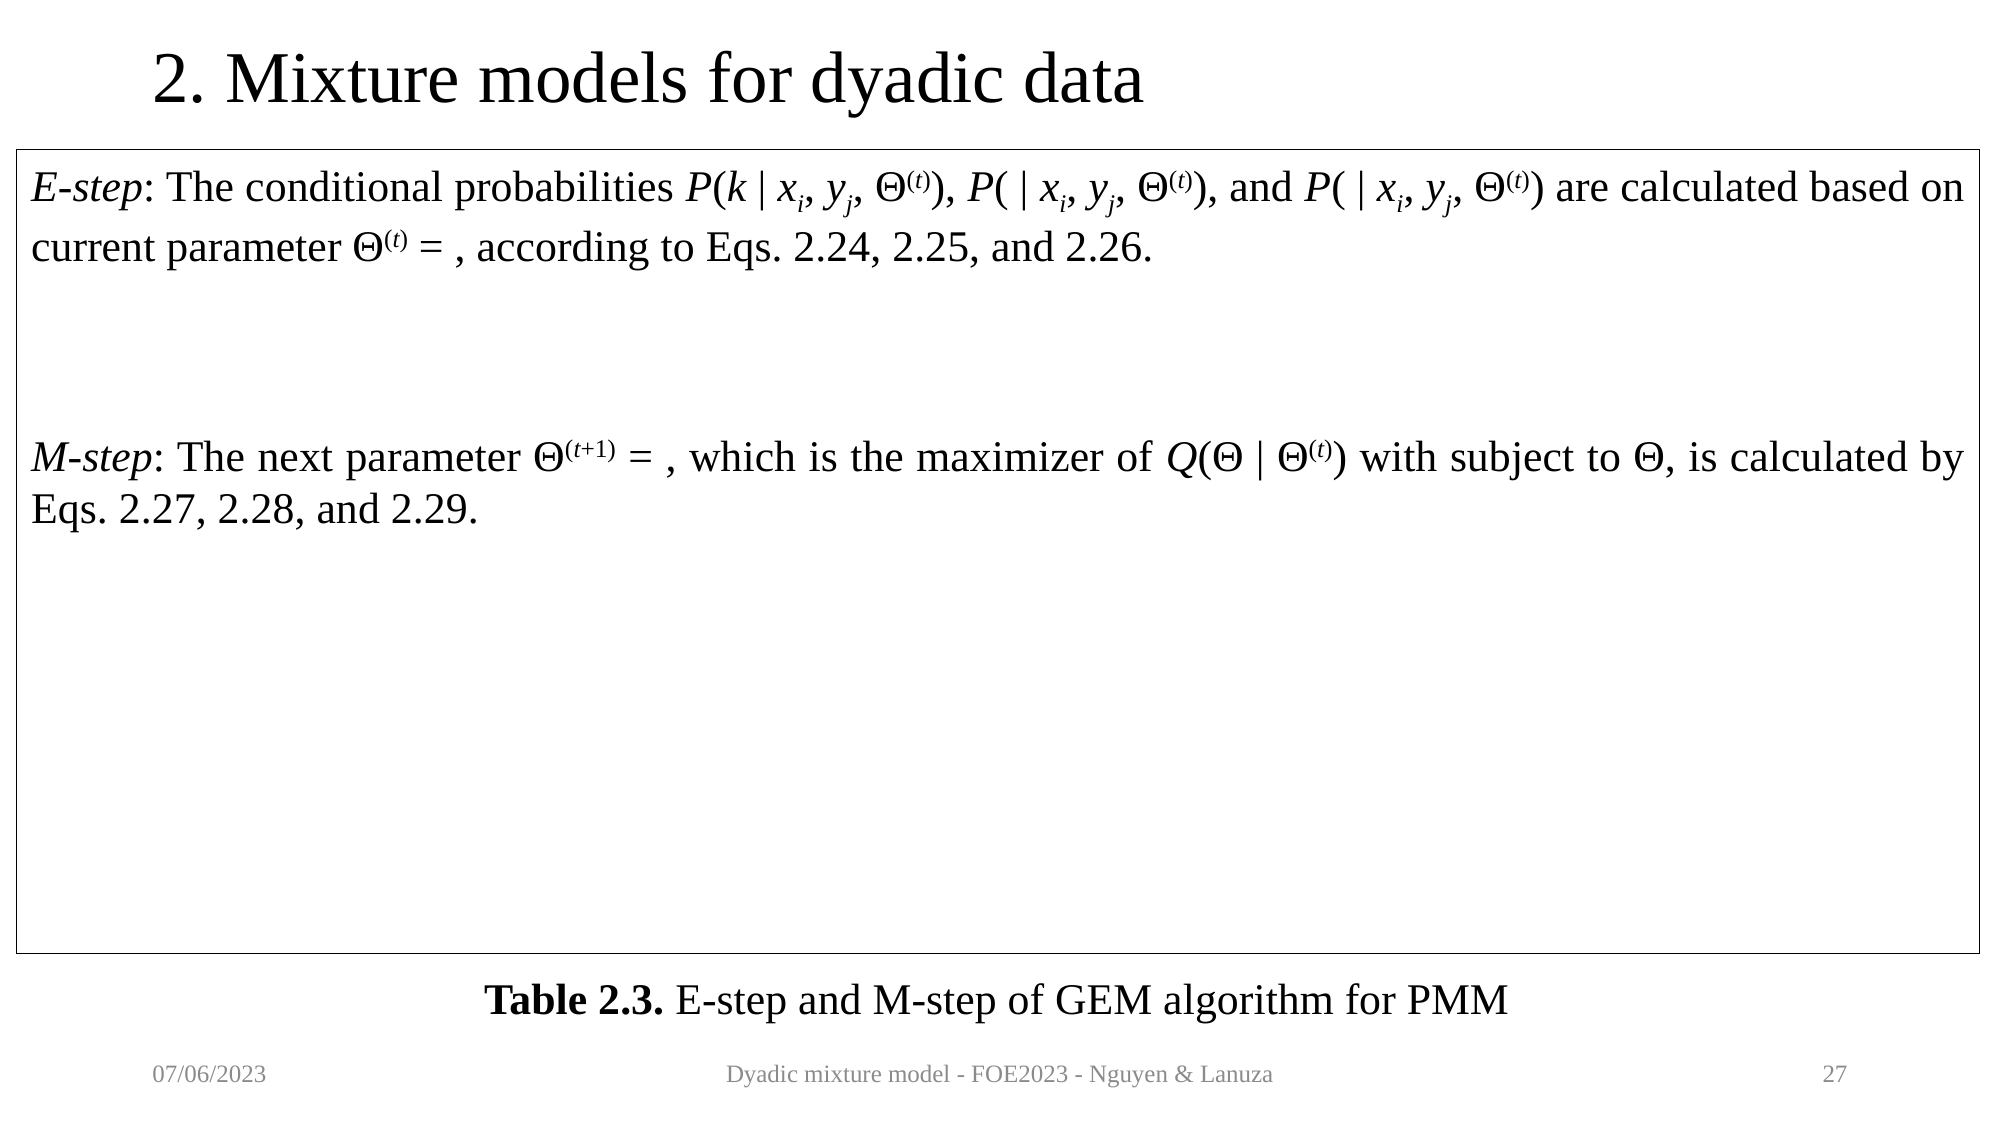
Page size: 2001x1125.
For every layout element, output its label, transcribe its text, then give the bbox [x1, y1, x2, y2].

slide_number 27 [1412, 1042, 1863, 1103]
text_box Table 2.3. E-step and M-step of GEM algorithm for PMM [469, 963, 1527, 1032]
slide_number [137, 1042, 588, 1103]
title 2. Mixture models for dyadic data [137, 19, 1863, 128]
footer Dyadic mixture model - FOE2023 - Nguyen & Lanuza [662, 1042, 1338, 1103]
